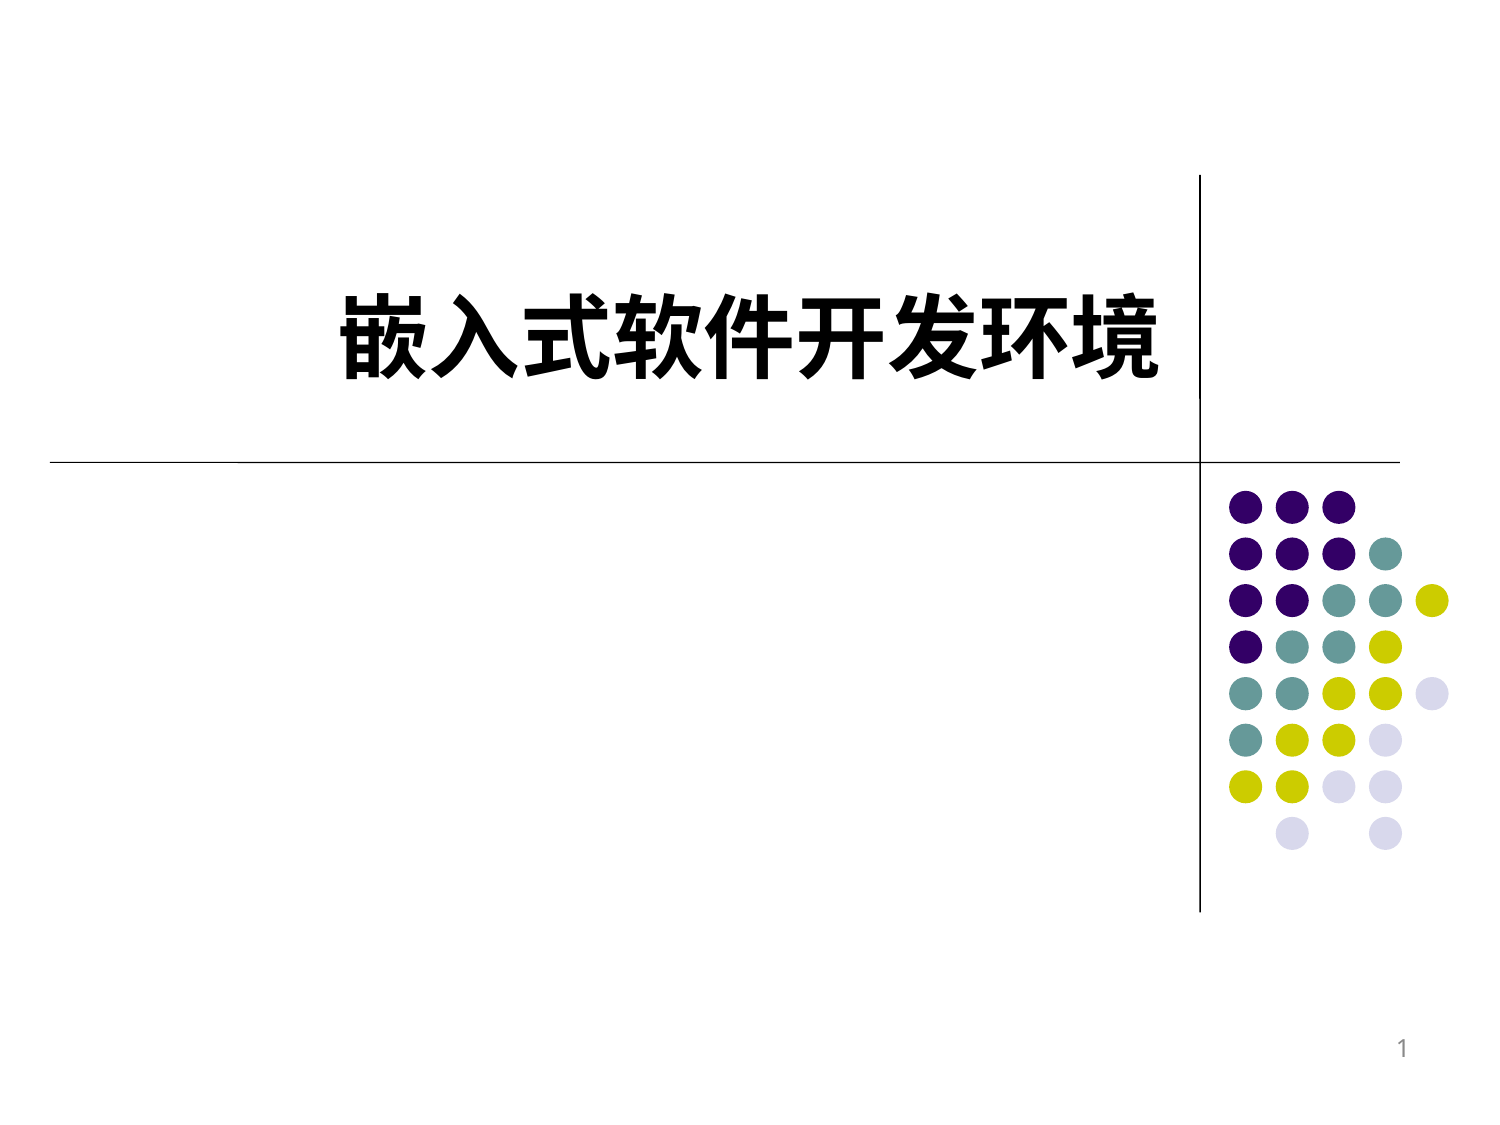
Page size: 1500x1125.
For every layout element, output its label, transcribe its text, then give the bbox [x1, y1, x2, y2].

slide_number 1 [1074, 1024, 1426, 1101]
text_box 嵌入式软件开发环境 [100, 172, 1401, 488]
title [51, 76, 1165, 427]
